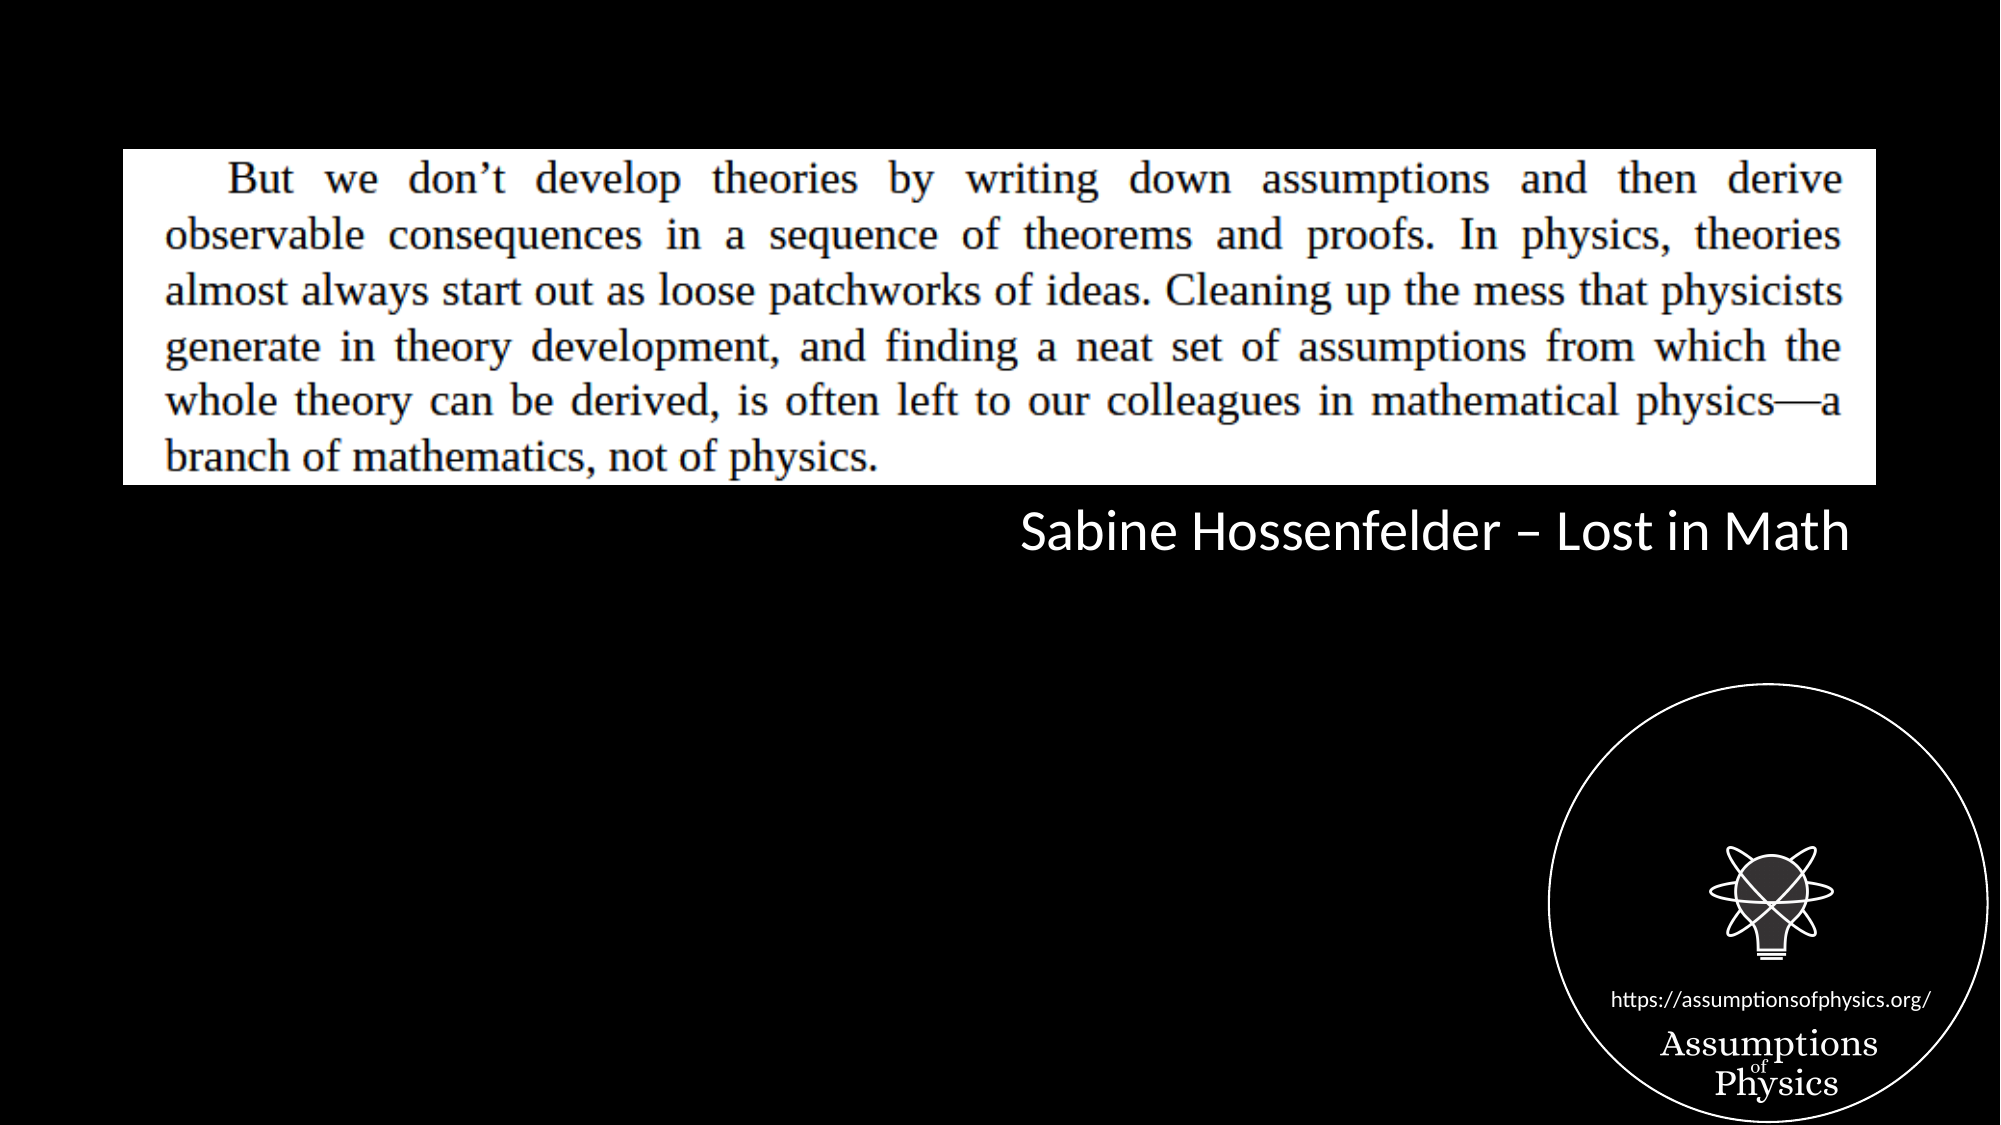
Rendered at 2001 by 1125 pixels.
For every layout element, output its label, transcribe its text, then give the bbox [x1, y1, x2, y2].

text_box Sabine Hossenfelder – Lost in Math [1005, 485, 1867, 570]
picture [123, 149, 1876, 485]
picture [1709, 846, 1834, 960]
picture [1660, 1029, 1877, 1103]
